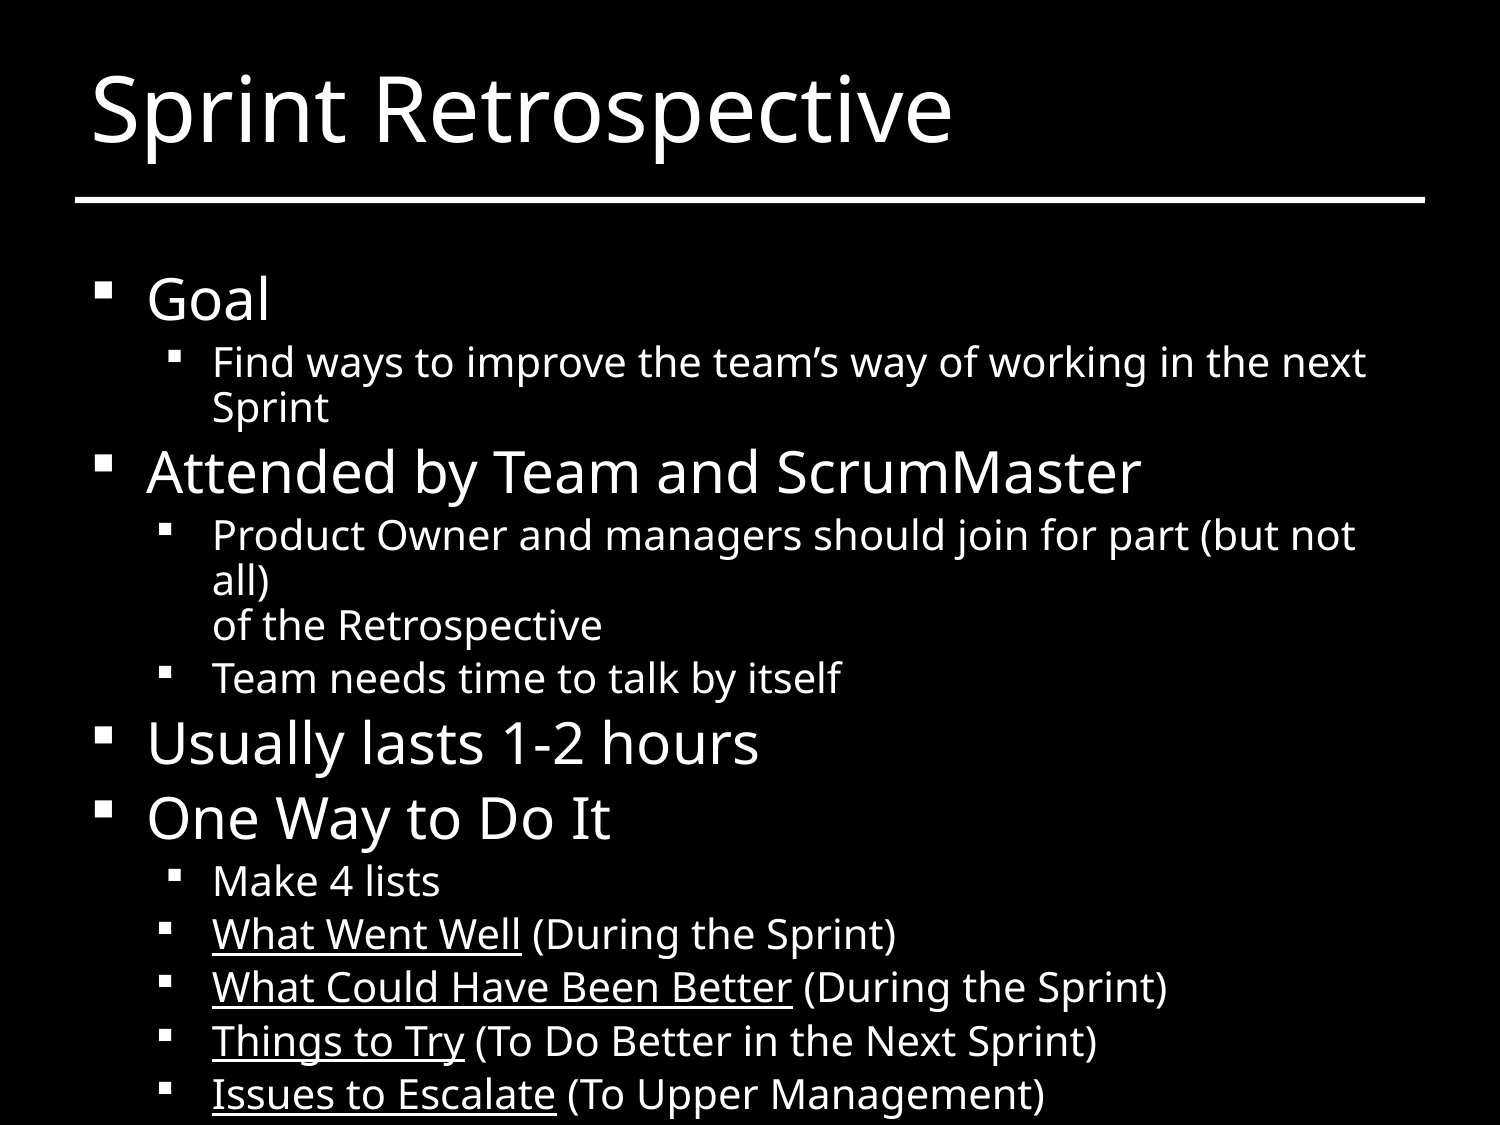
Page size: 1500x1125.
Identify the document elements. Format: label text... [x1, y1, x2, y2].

title Sprint Retrospective [74, 12, 1426, 201]
list Goal Find ways to improve the team’s way of working in the next Sprint Attended by Team and ScrumMaster Product Owner and managers should join for part (but not all) of the Retrospective Team needs time to talk by itself Usually lasts 1-2 hours One Way to Do It Make 4 lists What Went Well (During the Sprint) What Could Have Been Better (During the Sprint) Things to Try (To Do Better in the Next Sprint) Issues to Escalate (To Upper Management) [74, 262, 1426, 1088]
